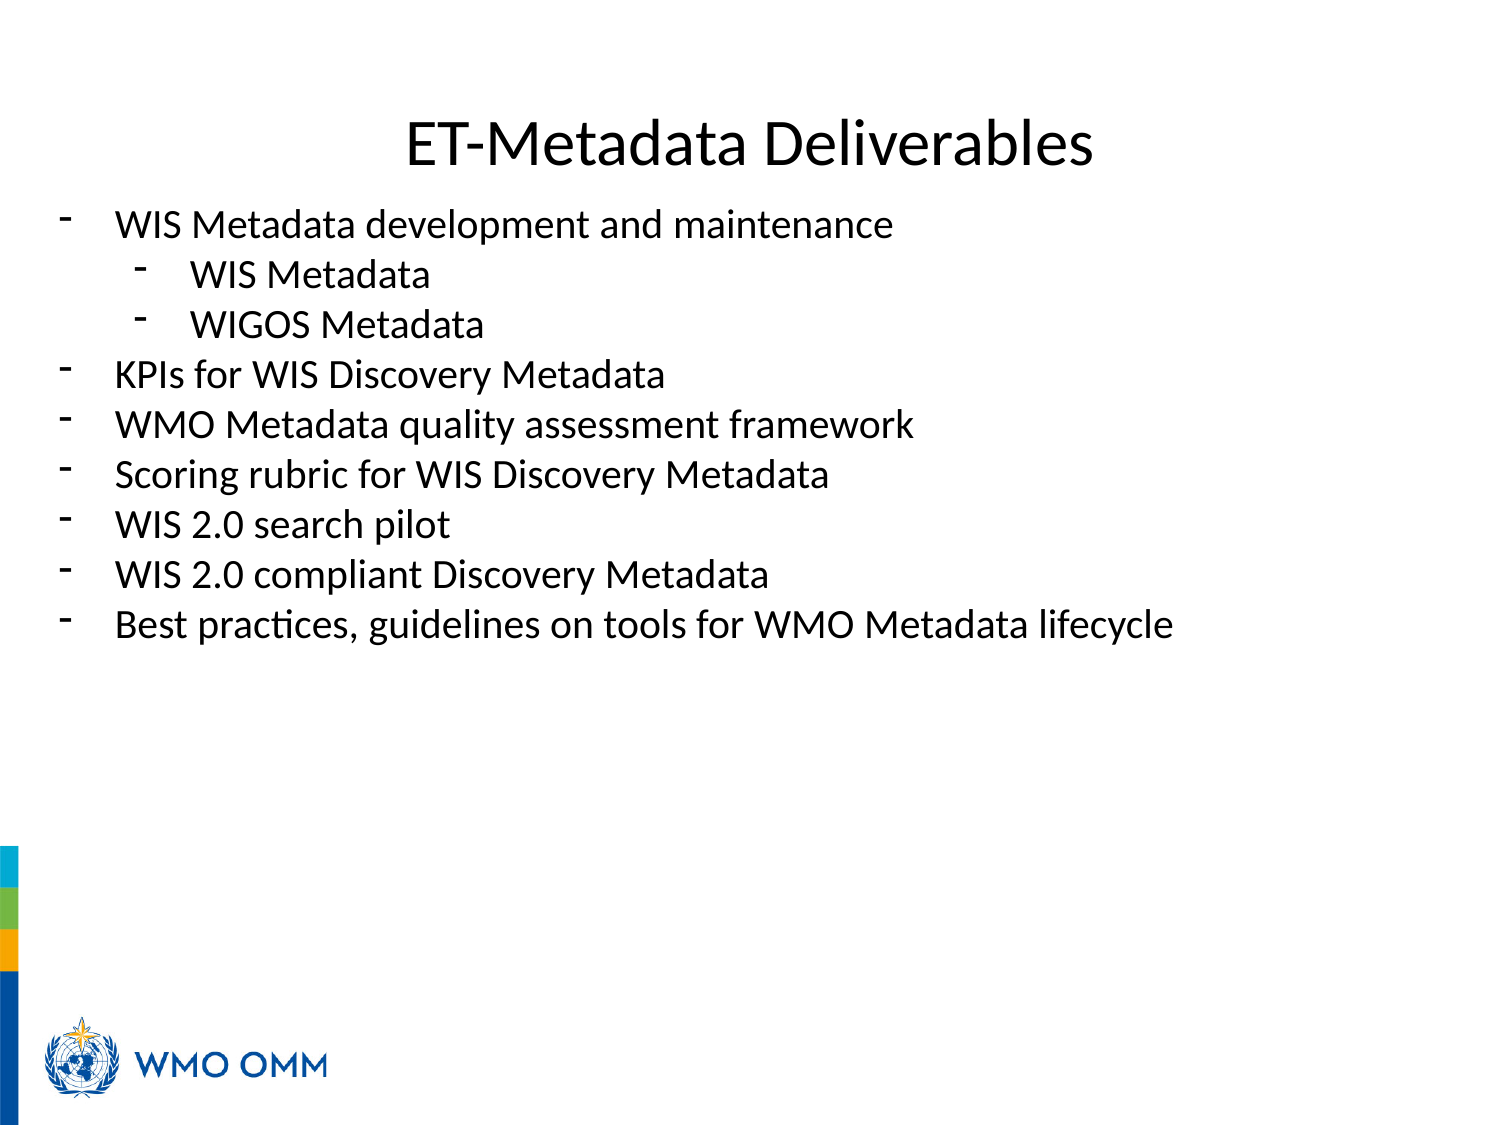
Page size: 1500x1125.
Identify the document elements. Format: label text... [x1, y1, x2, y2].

picture [0, 845, 327, 1125]
title ET-Metadata Deliverables [75, 45, 1425, 233]
text_box WIS Metadata development and maintenance WIS Metadata WIGOS Metadata KPIs for WIS Discovery Metadata WMO Metadata quality assessment framework Scoring rubric for WIS Discovery Metadata WIS 2.0 search pilot WIS 2.0 compliant Discovery Metadata Best practices, guidelines on tools for WMO Metadata lifecycle [43, 189, 1500, 655]
